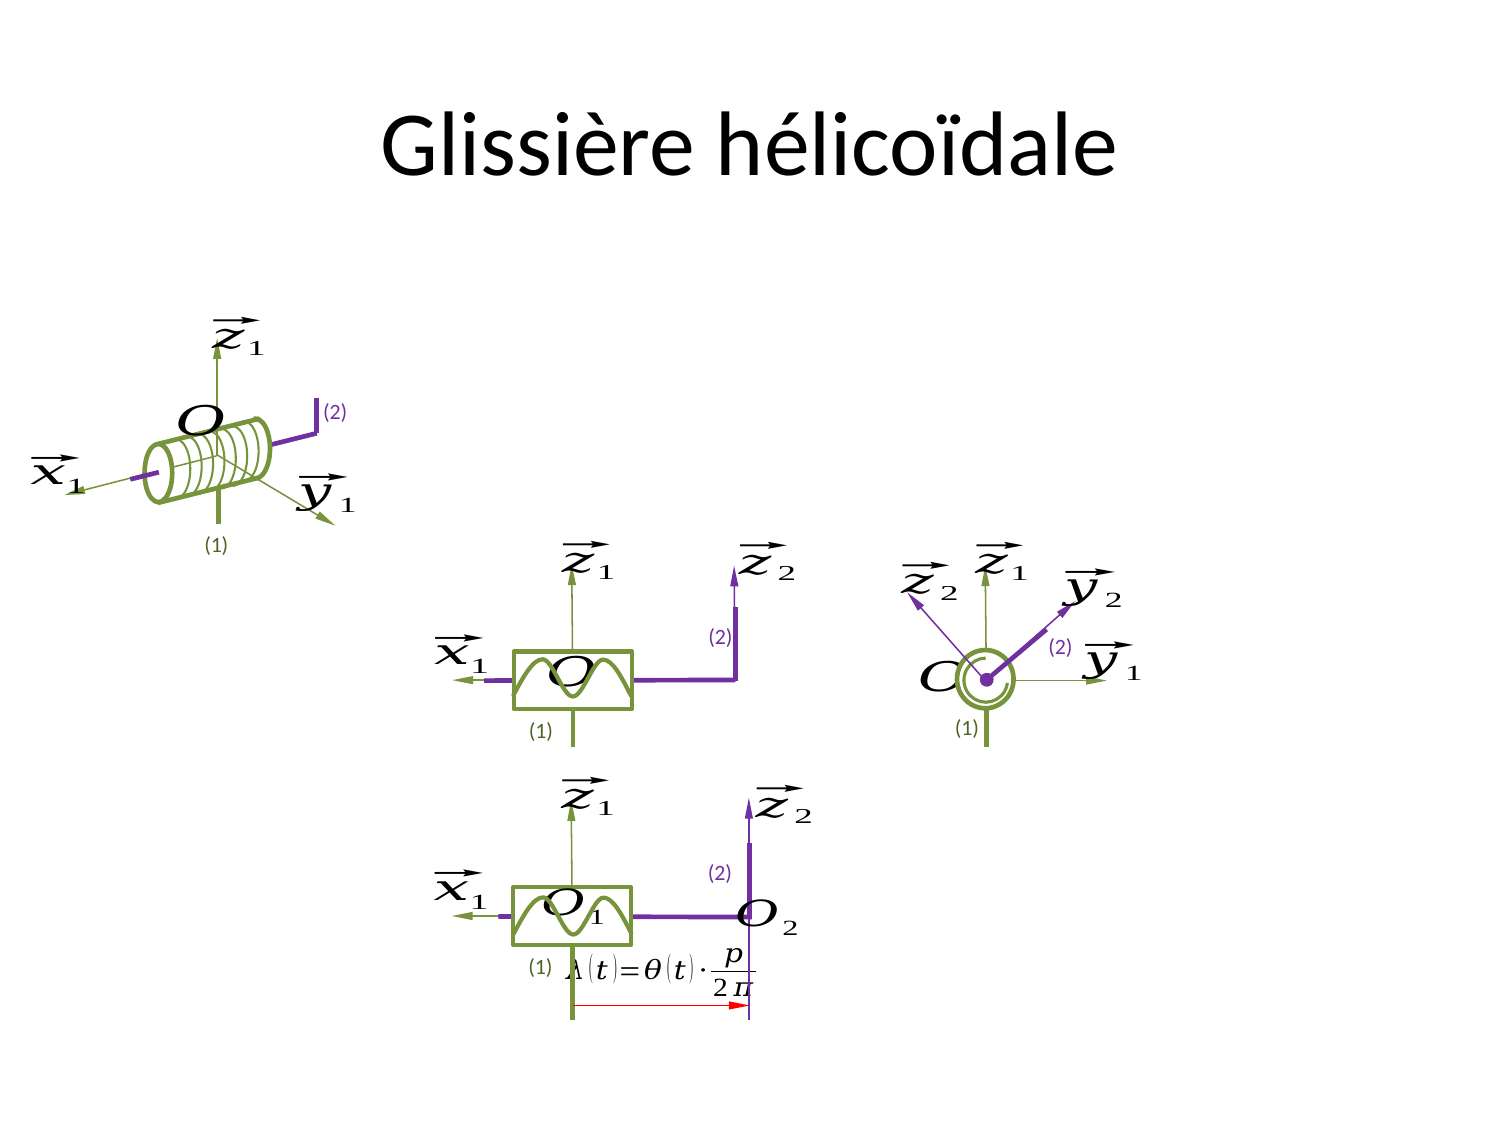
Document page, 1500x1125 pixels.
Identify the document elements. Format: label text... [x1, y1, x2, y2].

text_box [429, 539, 795, 753]
text_box [511, 926, 634, 937]
text_box (1) [510, 945, 570, 986]
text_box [901, 597, 993, 678]
text_box (1) [937, 706, 982, 747]
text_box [129, 471, 160, 480]
text_box [522, 895, 559, 913]
text_box [568, 926, 579, 932]
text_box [158, 418, 212, 445]
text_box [221, 418, 260, 445]
text_box [261, 443, 270, 453]
text_box (2) [305, 390, 365, 432]
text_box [271, 432, 318, 445]
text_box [995, 600, 1076, 681]
text_box [145, 443, 158, 454]
text_box (2) [1080, 625, 1090, 667]
text_box [511, 934, 633, 947]
text_box (2) [690, 850, 743, 892]
text_box [963, 686, 982, 703]
text_box [992, 691, 1014, 708]
text_box [577, 885, 633, 914]
text_box (1) [186, 523, 246, 565]
text_box [511, 885, 565, 913]
text_box [955, 686, 982, 706]
text_box [263, 421, 269, 439]
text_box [216, 454, 336, 526]
text_box [587, 895, 624, 914]
text_box [992, 691, 1006, 703]
text_box (1) [992, 706, 997, 747]
title Glissière hélicoïdale [75, 45, 1425, 233]
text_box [157, 477, 259, 504]
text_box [64, 455, 211, 496]
